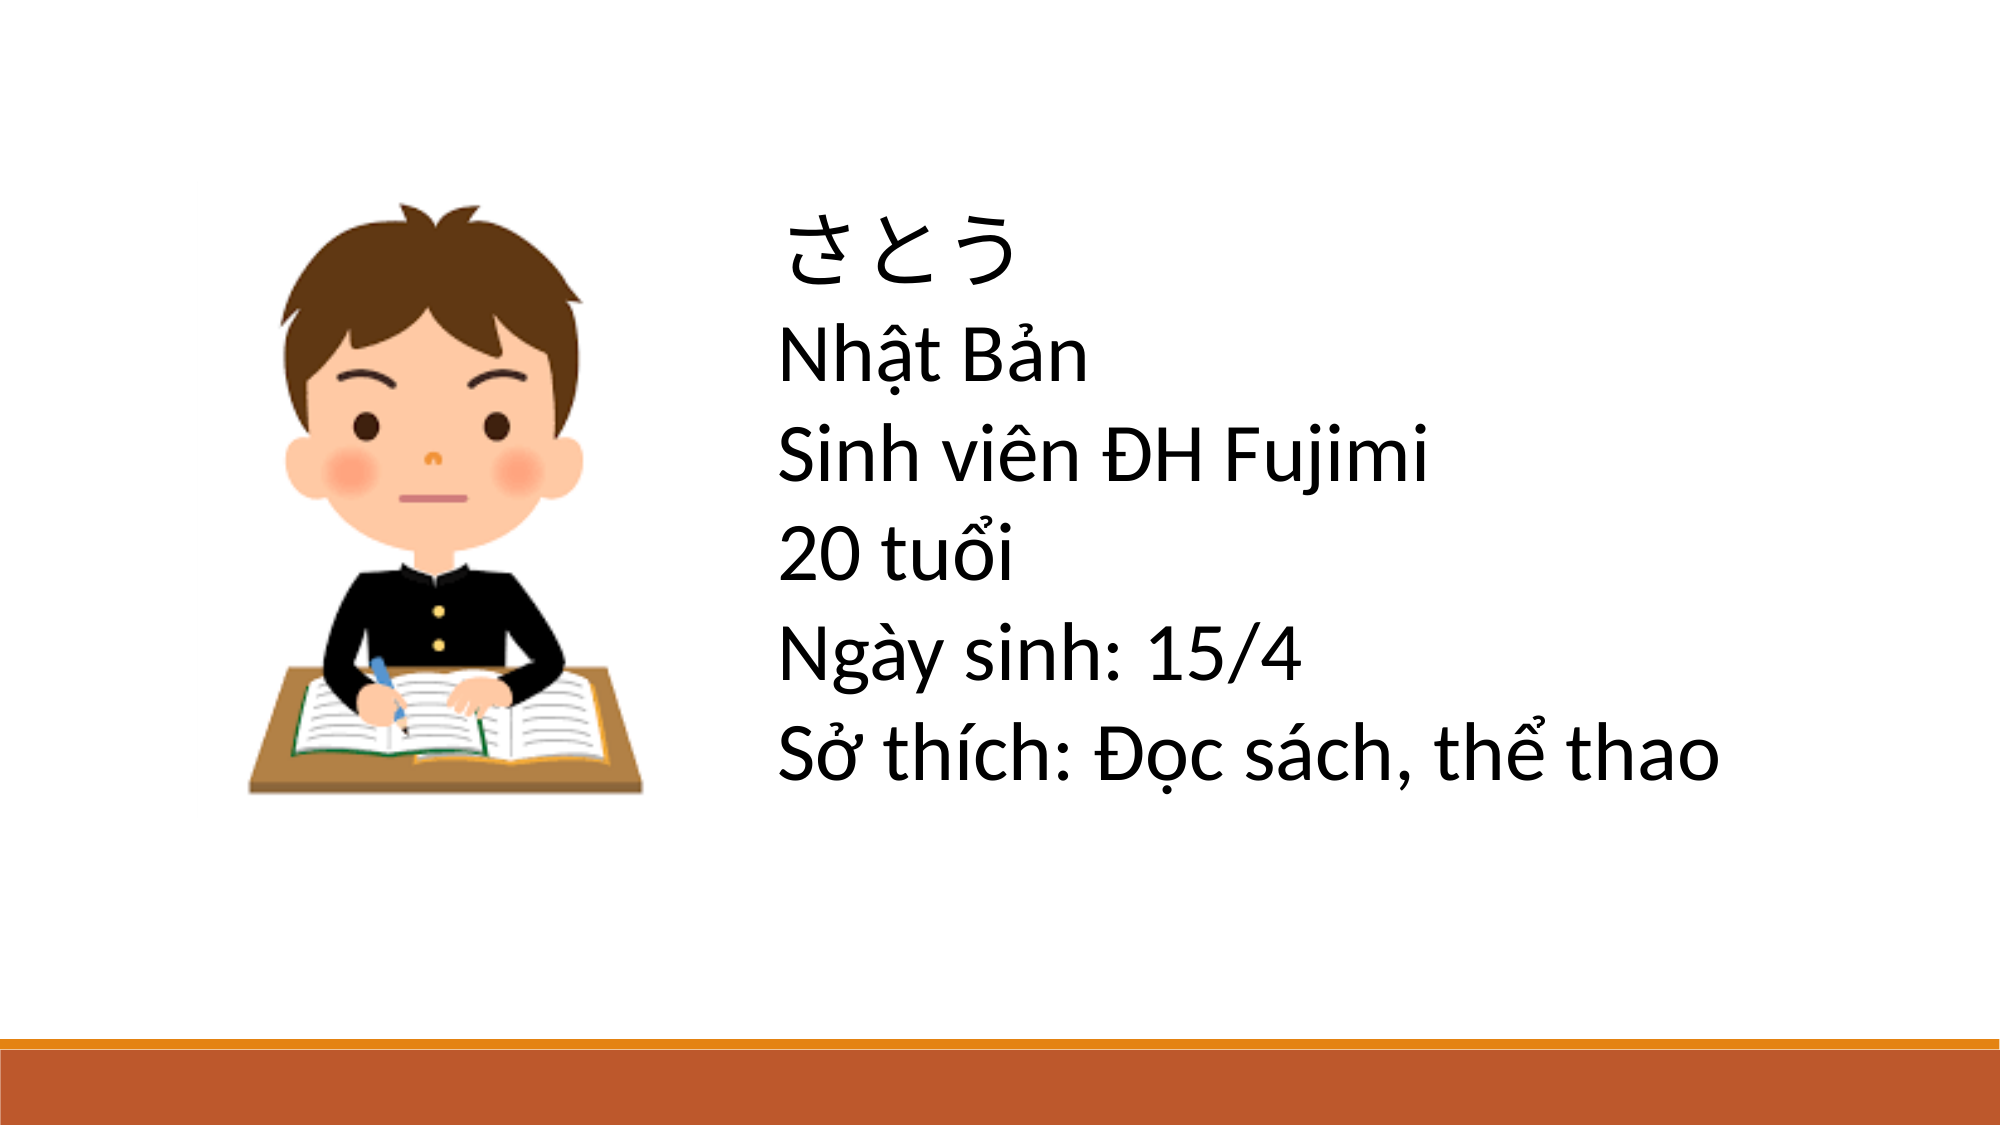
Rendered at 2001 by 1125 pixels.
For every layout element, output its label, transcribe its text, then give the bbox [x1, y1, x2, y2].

picture [195, 180, 697, 818]
text_box さとう Nhật Bản Sinh viên ĐH Fujimi 20 tuổi Ngày sinh: 15/4 Sở thích: Đọc sách, thể thao [762, 190, 1833, 805]
